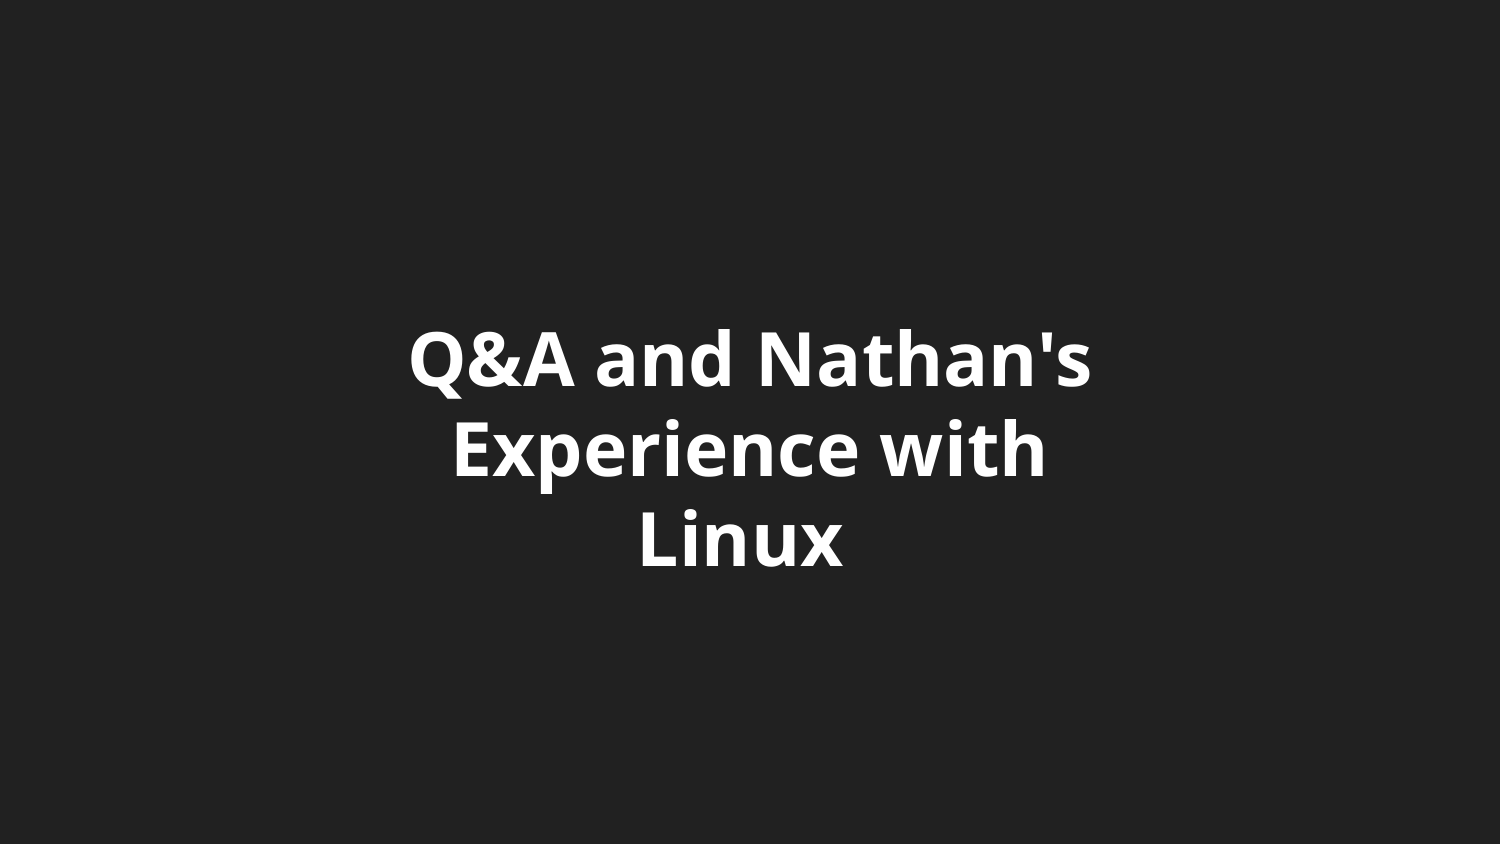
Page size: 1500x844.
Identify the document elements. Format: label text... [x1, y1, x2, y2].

title Q&A and Nathan's Experience with Linux [359, 275, 1141, 619]
